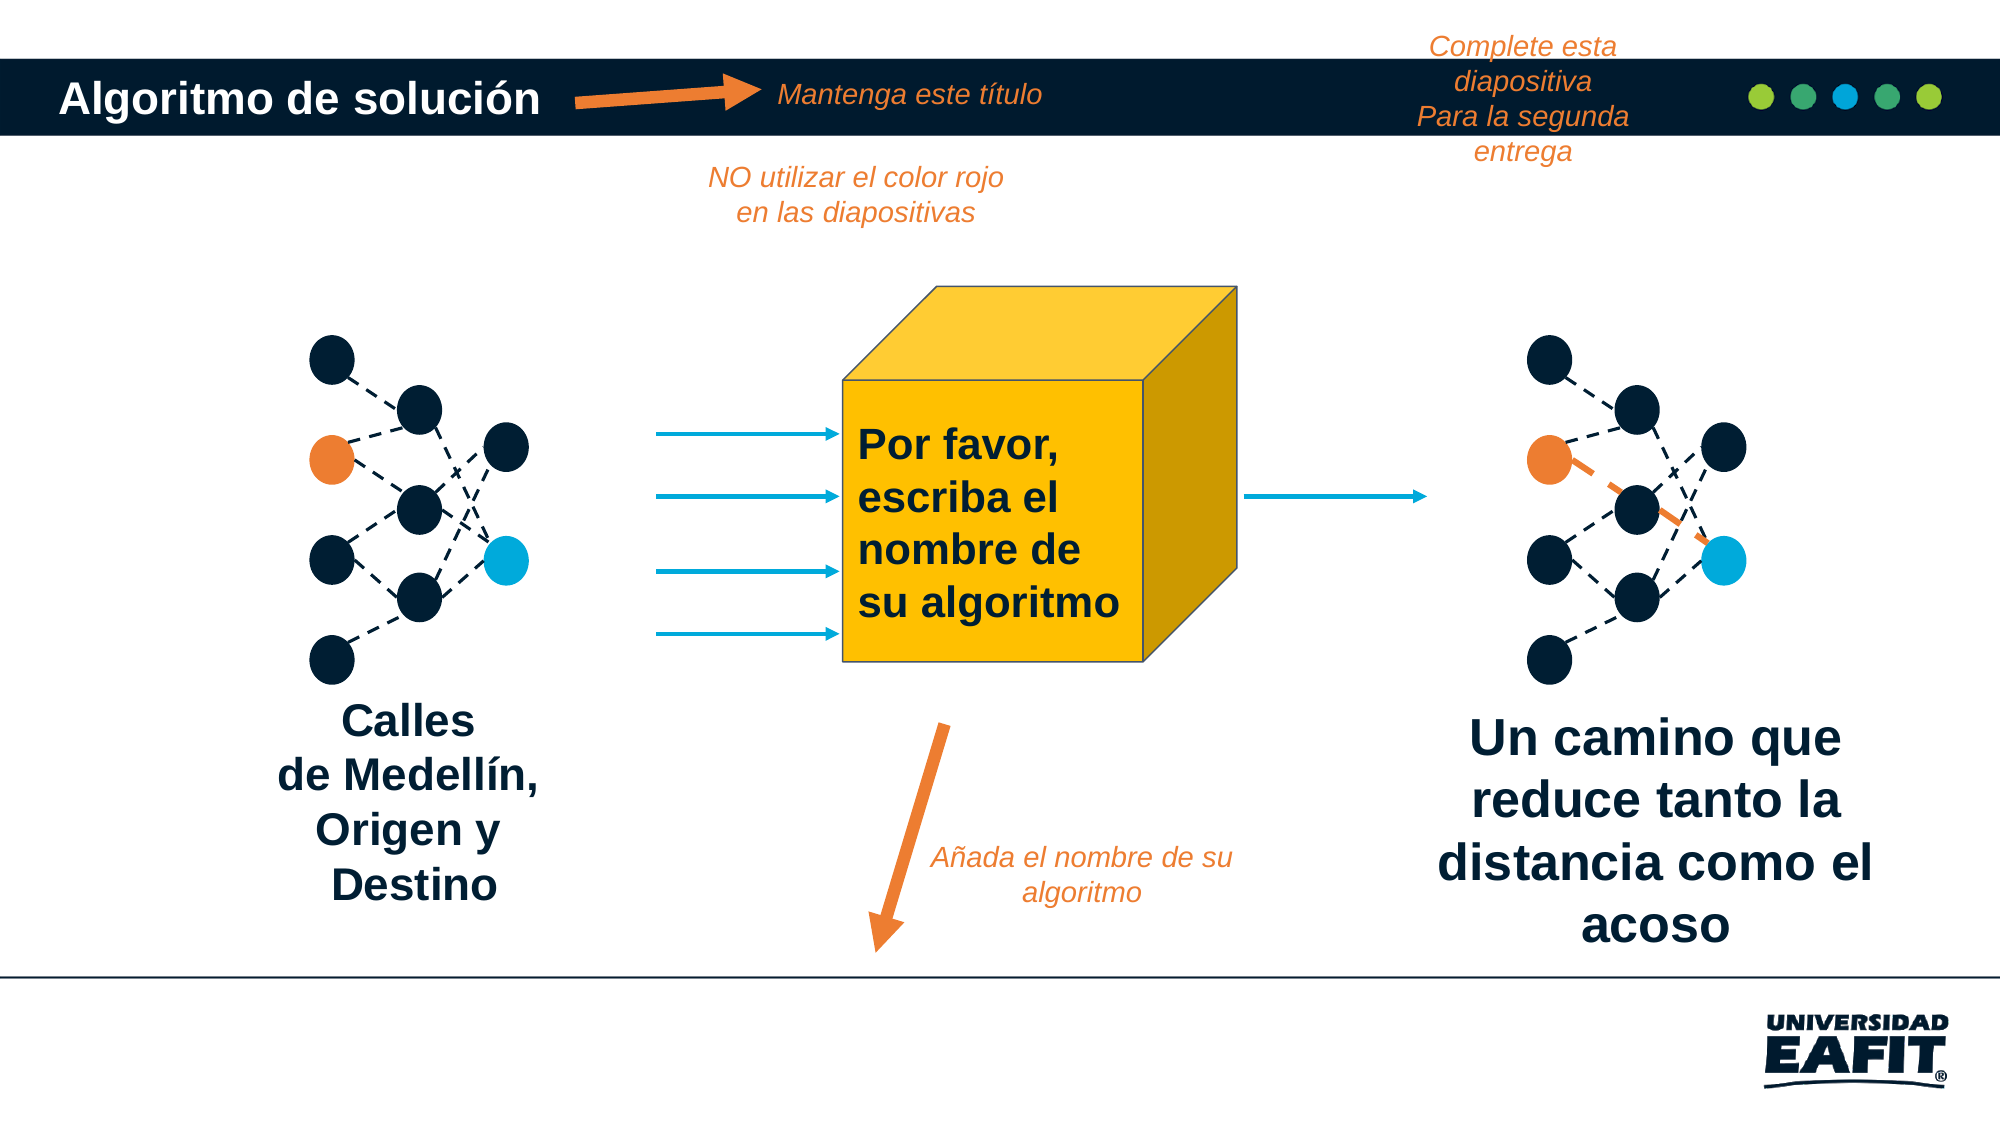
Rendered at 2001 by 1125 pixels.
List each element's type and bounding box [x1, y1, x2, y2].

text_box [1526, 334, 1747, 686]
picture [0, 0, 2000, 1125]
text_box [309, 334, 530, 686]
